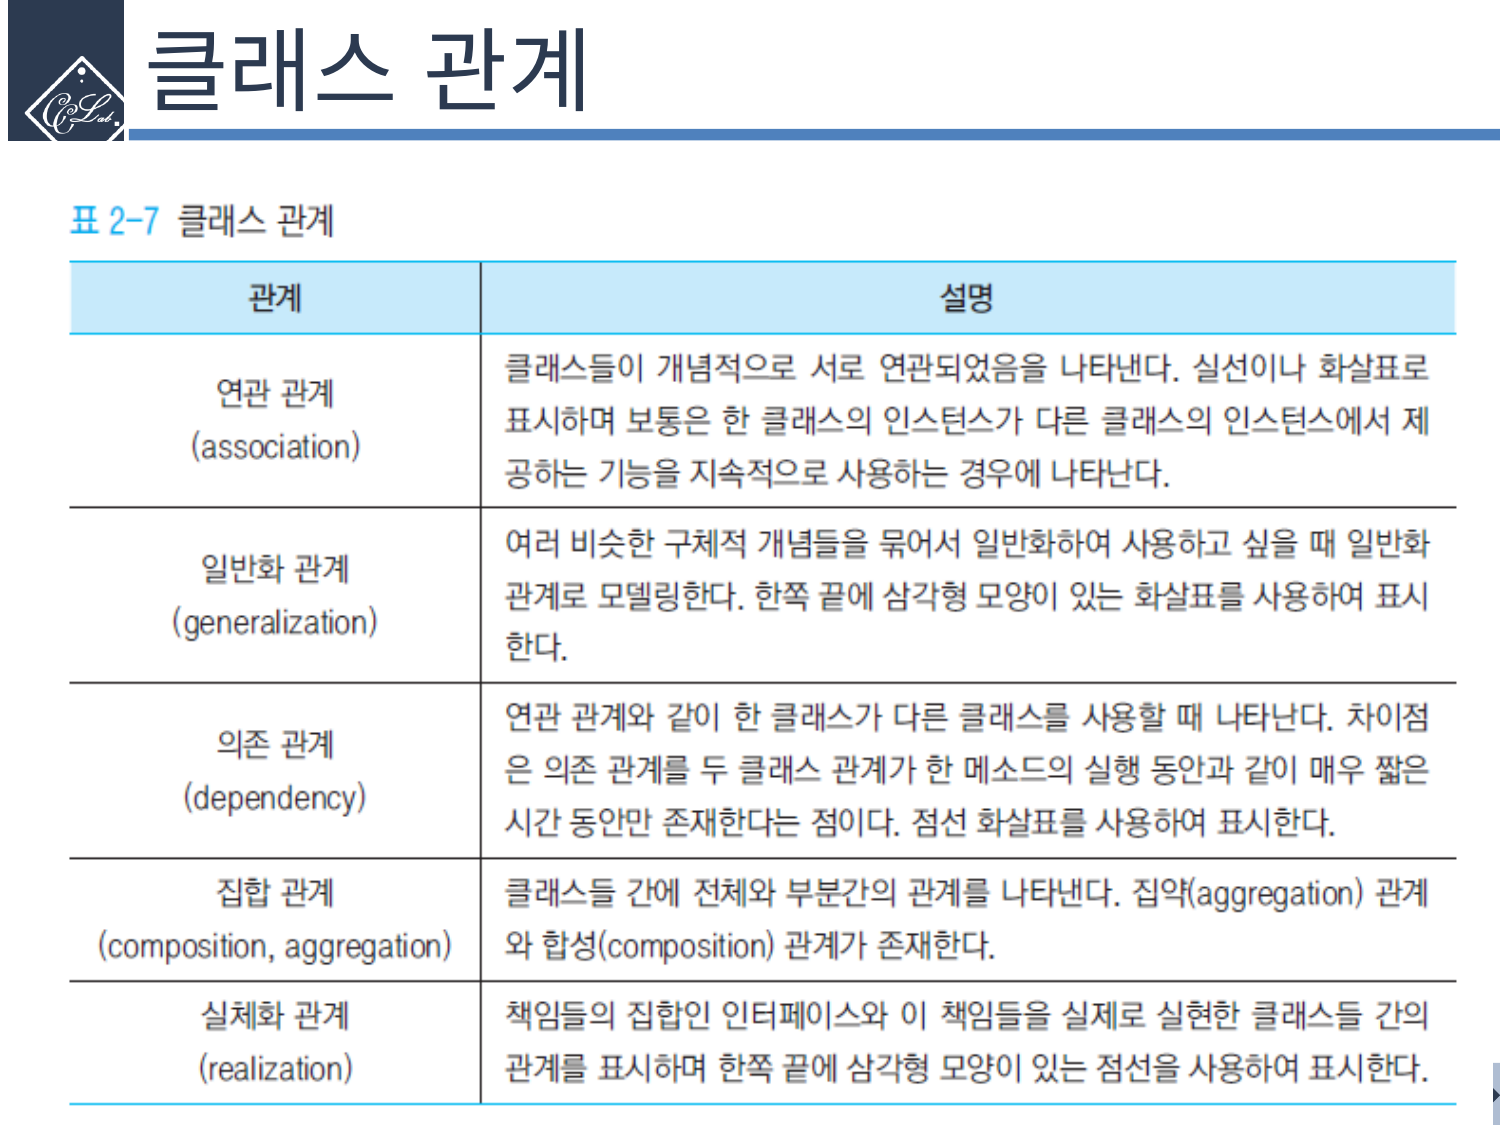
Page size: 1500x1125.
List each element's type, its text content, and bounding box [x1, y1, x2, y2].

picture [8, 0, 124, 141]
title 클래스 관계 [129, 10, 1474, 126]
picture [0, 148, 1493, 1125]
